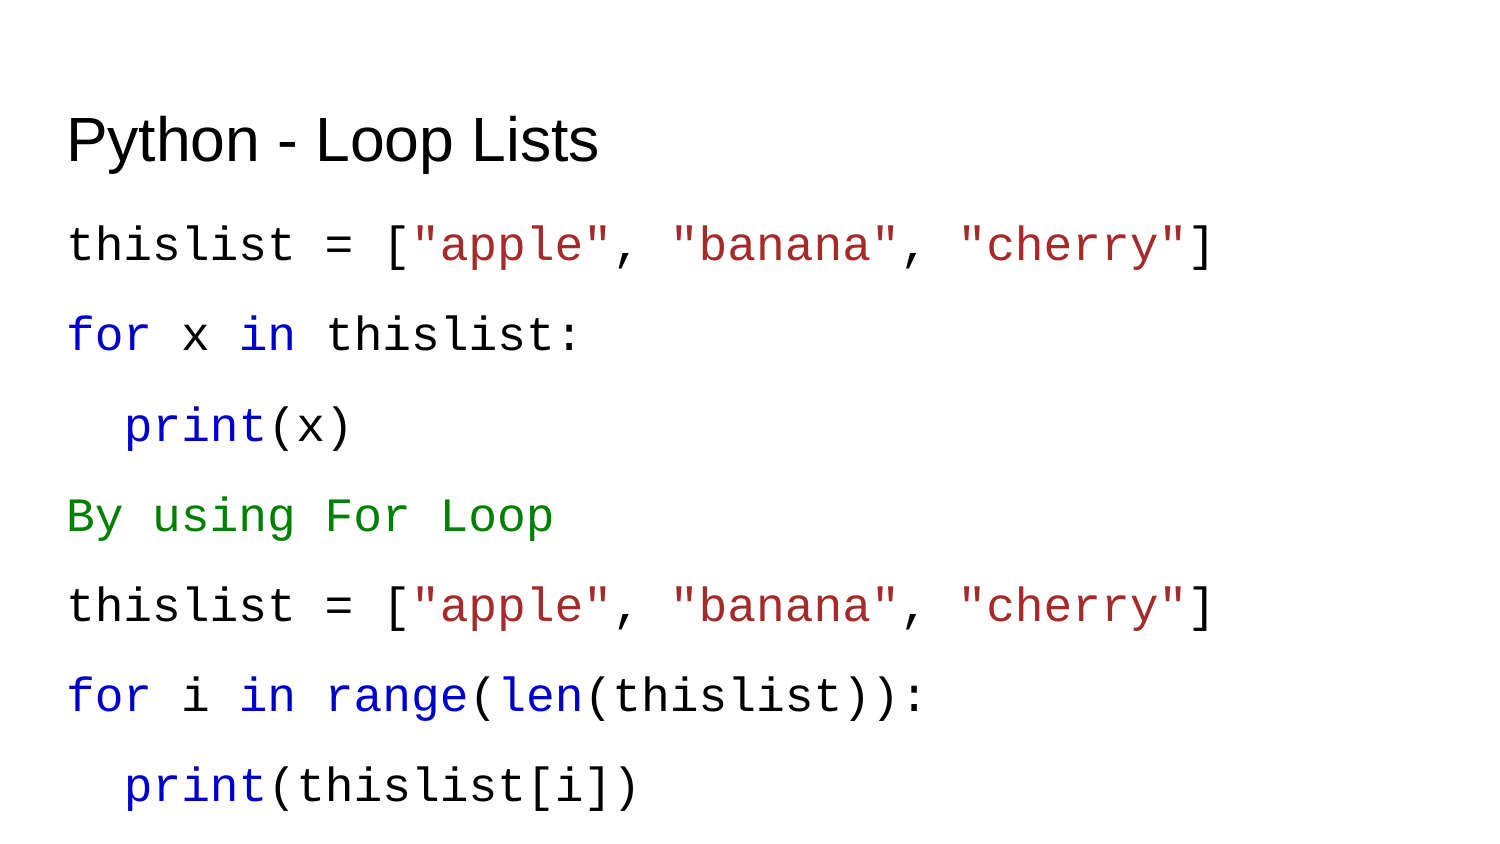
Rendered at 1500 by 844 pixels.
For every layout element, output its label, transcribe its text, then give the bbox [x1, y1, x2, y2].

title Python - Loop Lists [51, 72, 1449, 167]
list thislist = ["apple", "banana", "cherry"] for x in thislist: print(x) By using For Loop thislist = ["apple", "banana", "cherry"] for i in range(len(thislist)): print(thislist[i]) [51, 189, 1449, 827]
